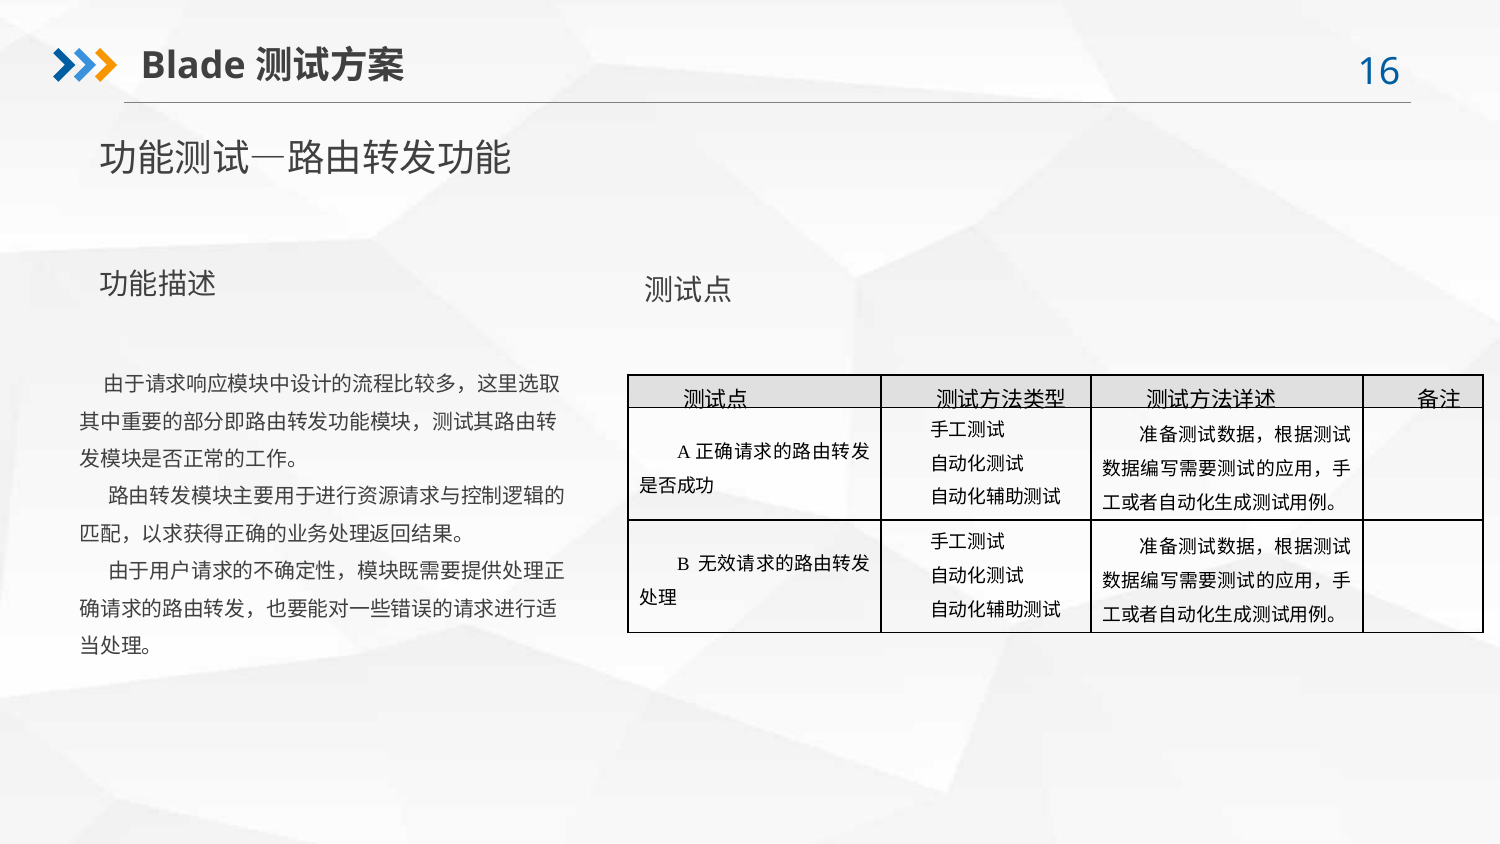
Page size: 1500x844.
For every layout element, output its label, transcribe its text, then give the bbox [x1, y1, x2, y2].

text_box Blade测试方案 [140, 32, 491, 95]
table_header 测试方法详述 [1092, 376, 1362, 407]
text_box 测试点 [629, 264, 1020, 349]
table_header 备注 [1364, 376, 1482, 407]
table_cell 准备测试数据，根据测试数据编写需要测试的应用，手工或者自动化生成测试用例。 [1092, 408, 1362, 519]
table_cell [1364, 408, 1482, 519]
text_box 由于请求响应模块中设计的流程比较多，这里选取其中重要的部分即路由转发功能模块，测试其路由转发模块是否正常的工作。 路由转发模块主要用于进行资源请求与控制逻辑的匹配，以求获得正确的业务处理返回结果。 由于用户请求的不确定性，模块既需要提供处理正确请求的路由转发，也要能对一些错误的请求进行适当处理。 [64, 351, 585, 691]
table_header 测试点 [629, 376, 880, 407]
table_cell B 无效请求的路由转发处理 [629, 521, 880, 632]
table_cell 准备测试数据，根据测试数据编写需要测试的应用，手工或者自动化生成测试用例。 [1092, 521, 1362, 632]
table_cell 手工测试 自动化测试 自动化辅助测试 [882, 521, 1090, 632]
text_box 功能测试—路由转发功能 [85, 127, 546, 187]
table_cell A正确请求的路由转发是否成功 [629, 408, 880, 519]
table_header 测试方法类型 [882, 376, 1090, 407]
table_cell [1364, 521, 1482, 632]
picture [0, 0, 1500, 844]
text_box 功能描述 [84, 258, 546, 309]
table_cell 手工测试 自动化测试 自动化辅助测试 [882, 408, 1090, 519]
